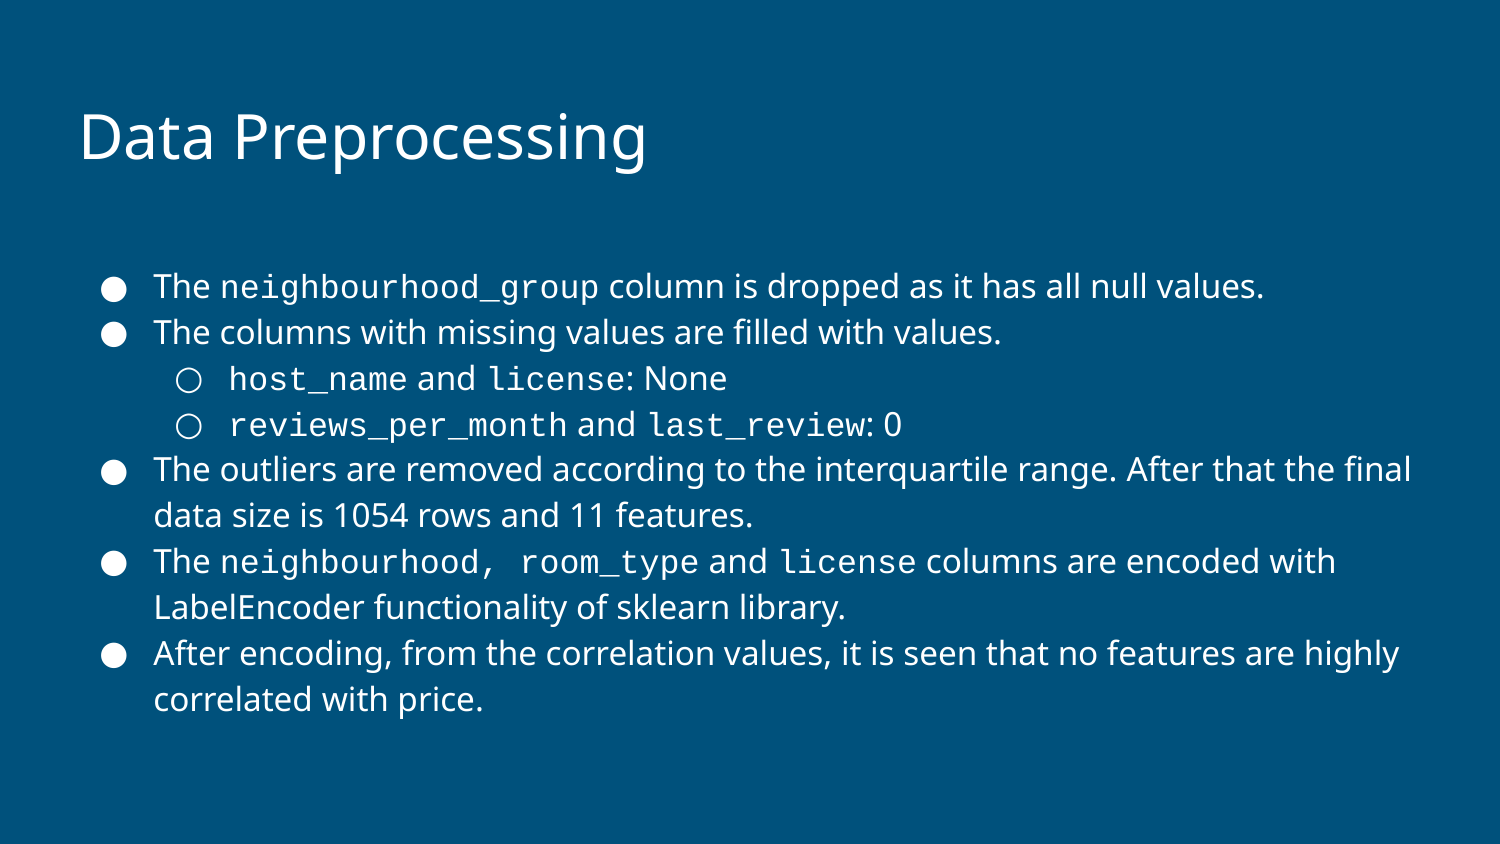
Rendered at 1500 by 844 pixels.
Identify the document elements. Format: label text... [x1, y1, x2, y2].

text_box Data Preprocessing [63, 75, 1437, 188]
text_box The neighbourhood_group column is dropped as it has all null values. The columns with missing values are filled with values. host_name and license: None reviews_per_month and last_review: 0 The outliers are removed according to the interquartile range. After that the final data size is 1054 rows and 11 features. The neighbourhood, room_type and license columns are encoded with LabelEncoder functionality of sklearn library. After encoding, from the correlation values, it is seen that no features are highly correlated with price. [63, 244, 1437, 750]
